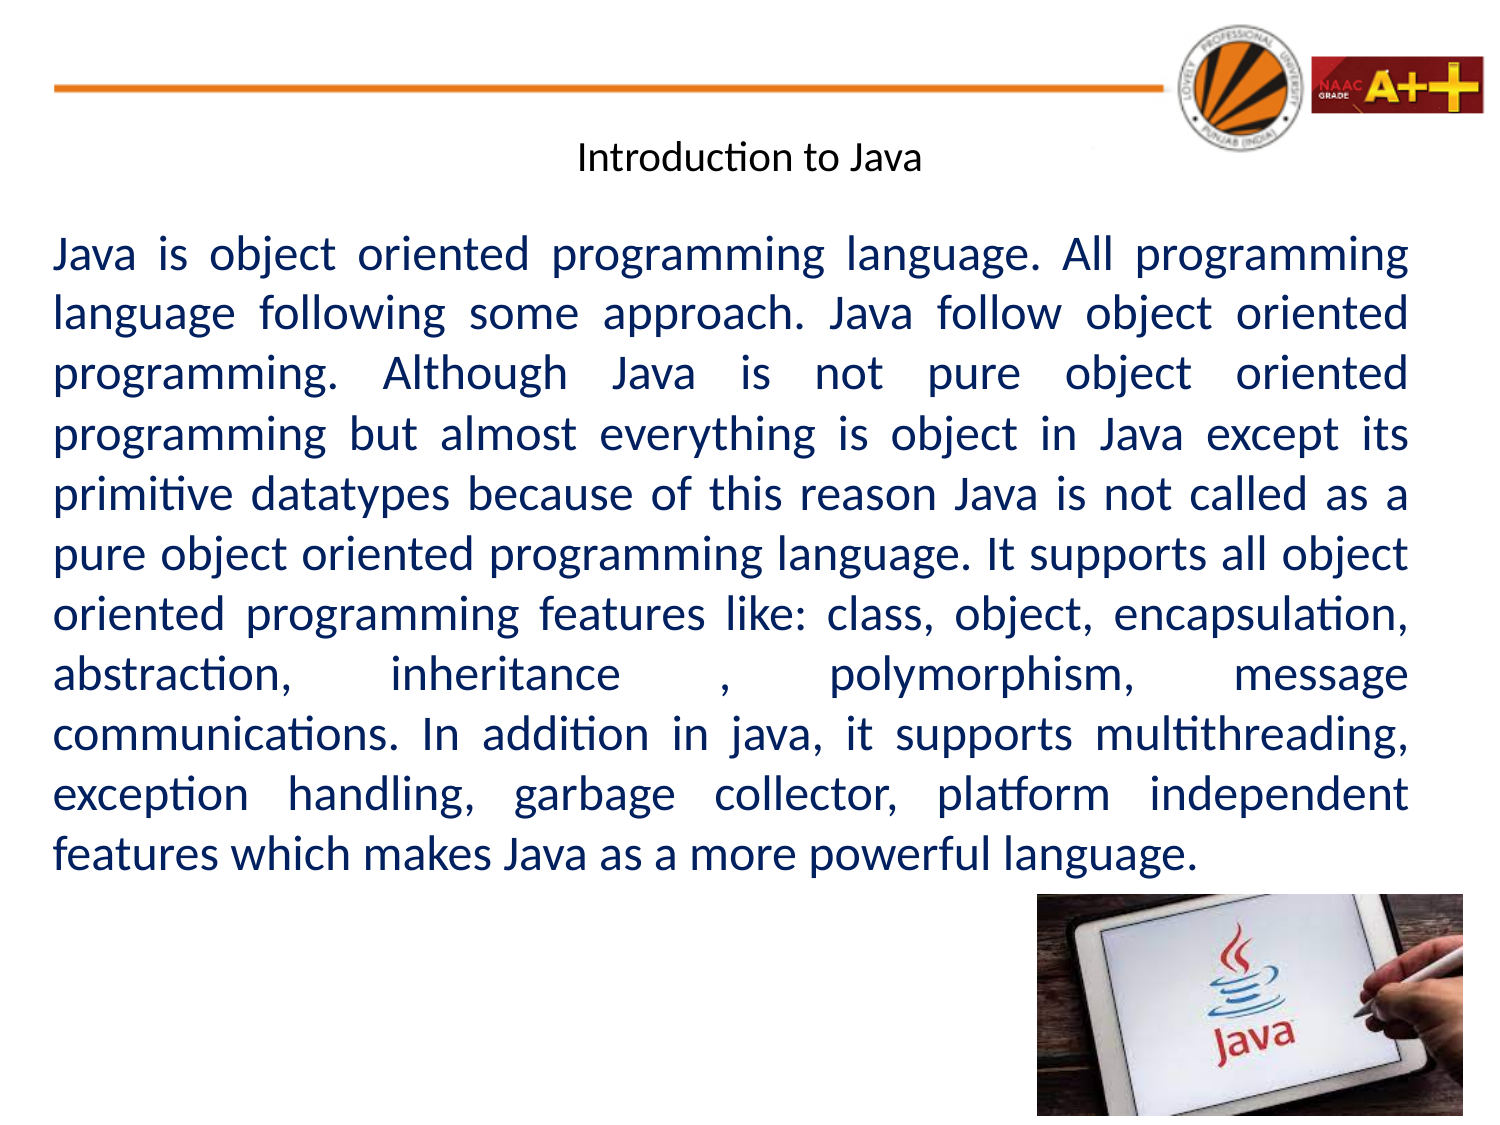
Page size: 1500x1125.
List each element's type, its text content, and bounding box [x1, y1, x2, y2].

list Java is object oriented programming language. All programming language following some approach. Java follow object oriented programming. Although Java is not pure object oriented programming but almost everything is object in Java except its primitive datatypes because of this reason Java is not called as a pure object oriented programming language. It supports all object oriented programming features like: class, object, encapsulation, abstraction, inheritance , polymorphism, message communications. In addition in java, it supports multithreading, exception handling, garbage collector, platform independent features which makes Java as a more powerful language. [37, 212, 1425, 1005]
picture [1037, 894, 1463, 1116]
title Introduction to Java [75, 120, 1425, 188]
picture [23, 16, 1500, 163]
